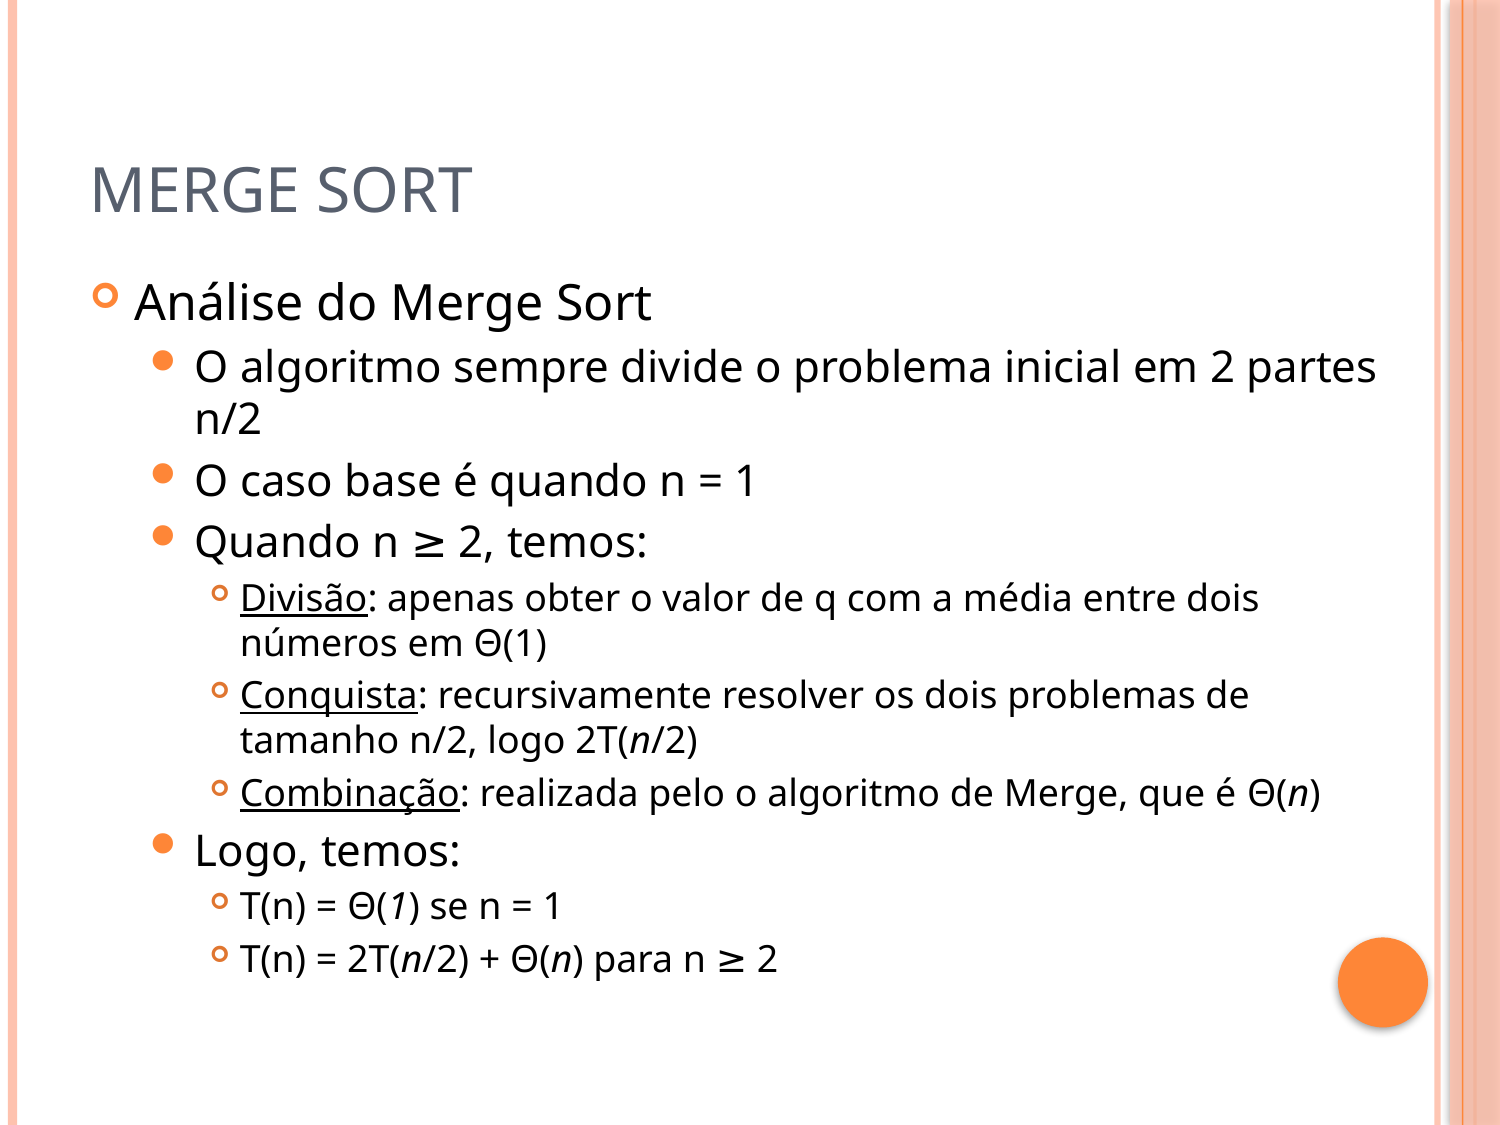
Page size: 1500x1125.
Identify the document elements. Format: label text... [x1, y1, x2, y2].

title Merge Sort [75, 45, 1300, 233]
list Análise do Merge Sort O algoritmo sempre divide o problema inicial em 2 partes n/2 O caso base é quando n = 1 Quando n ≥ 2, temos: Divisão: apenas obter o valor de q com a média entre dois números em Θ(1) Conquista: recursivamente resolver os dois problemas de tamanho n/2, logo 2T(n/2) Combinação: realizada pelo o algoritmo de Merge, que é Θ(n) Logo, temos: T(n) = Θ(1) se n = 1 T(n) = 2T(n/2) + Θ(n) para n ≥ 2 [75, 262, 1425, 1047]
